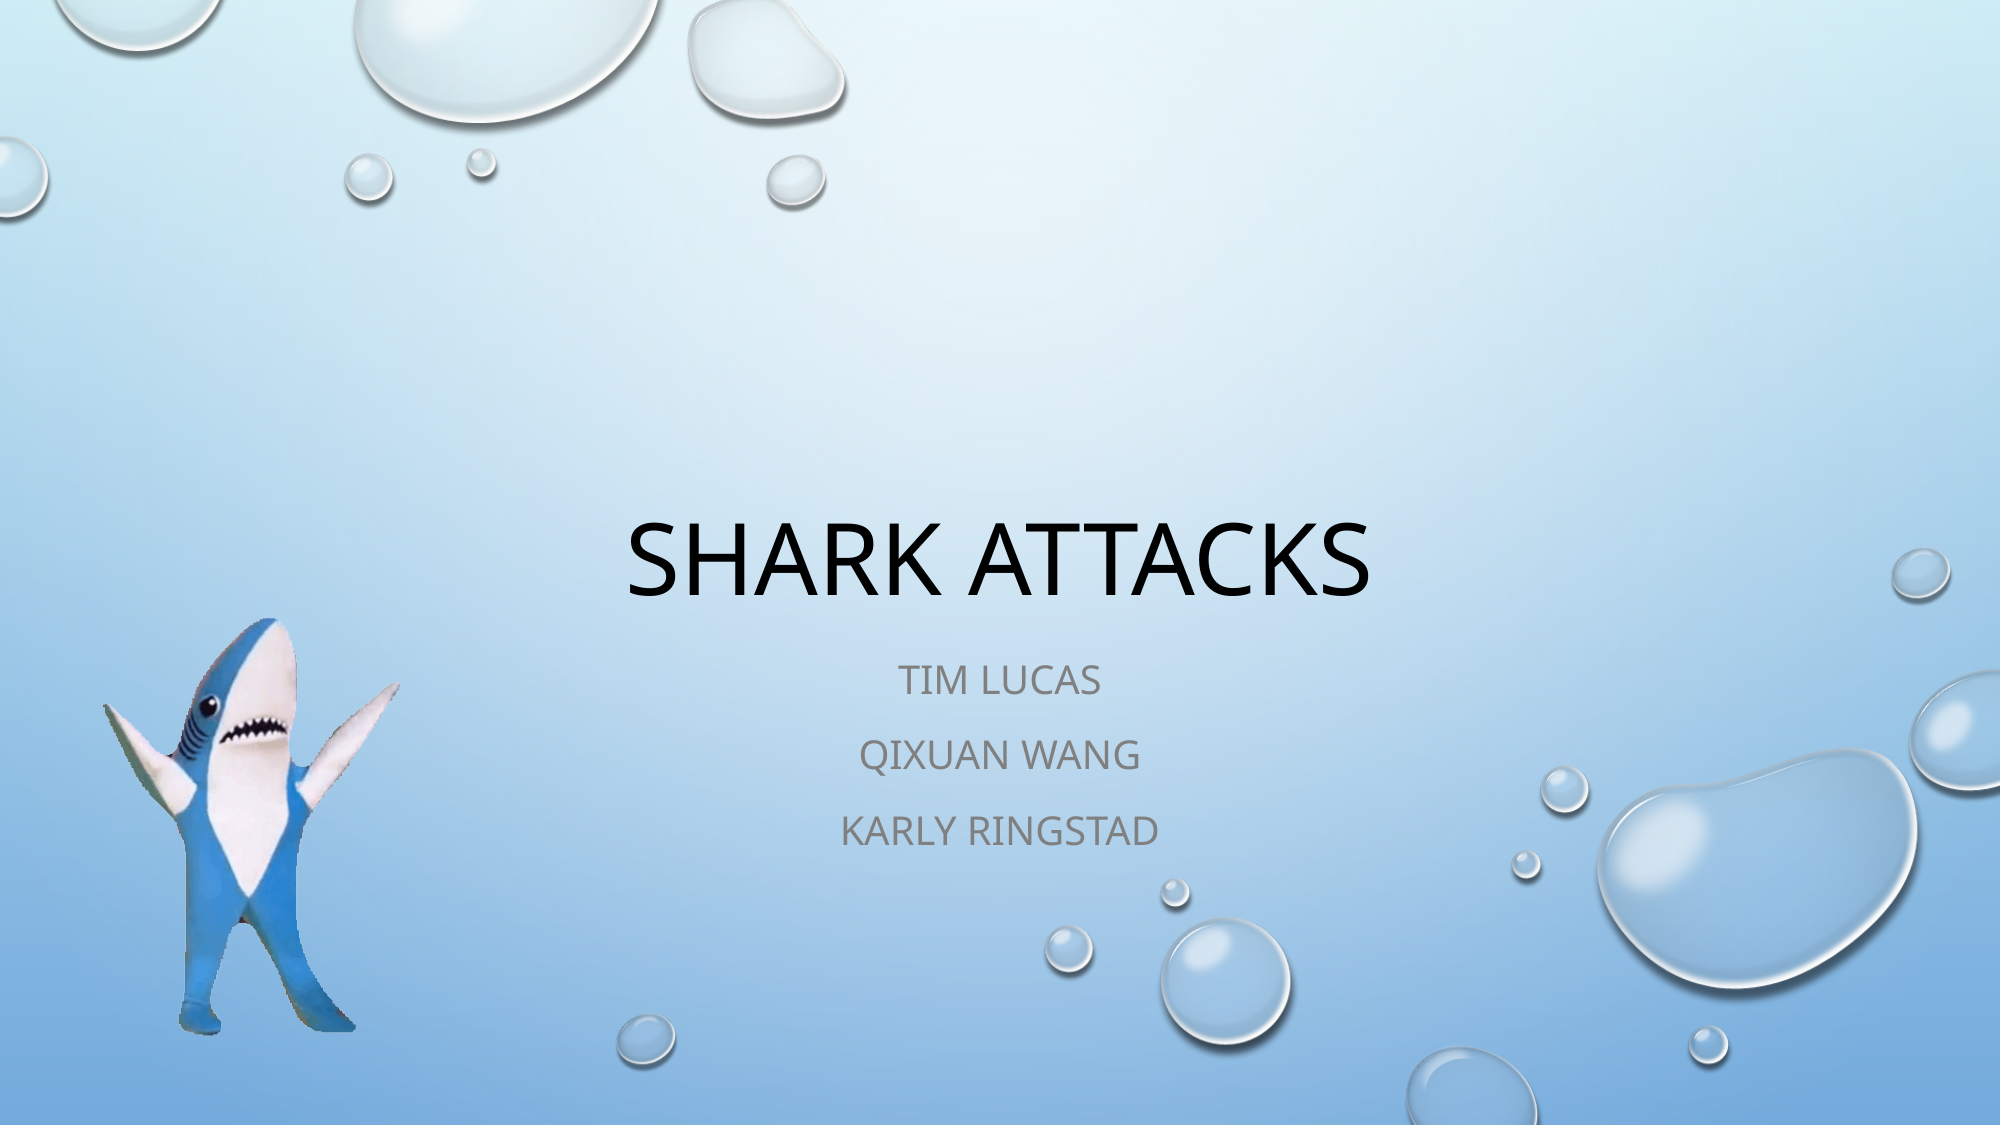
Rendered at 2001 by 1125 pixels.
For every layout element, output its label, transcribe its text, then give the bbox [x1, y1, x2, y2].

subtitle Tim lucas Qixuan Wang Karly Ringstad [510, 637, 1713, 863]
title Shark attacks [287, 213, 1713, 625]
picture [0, 0, 2000, 1125]
